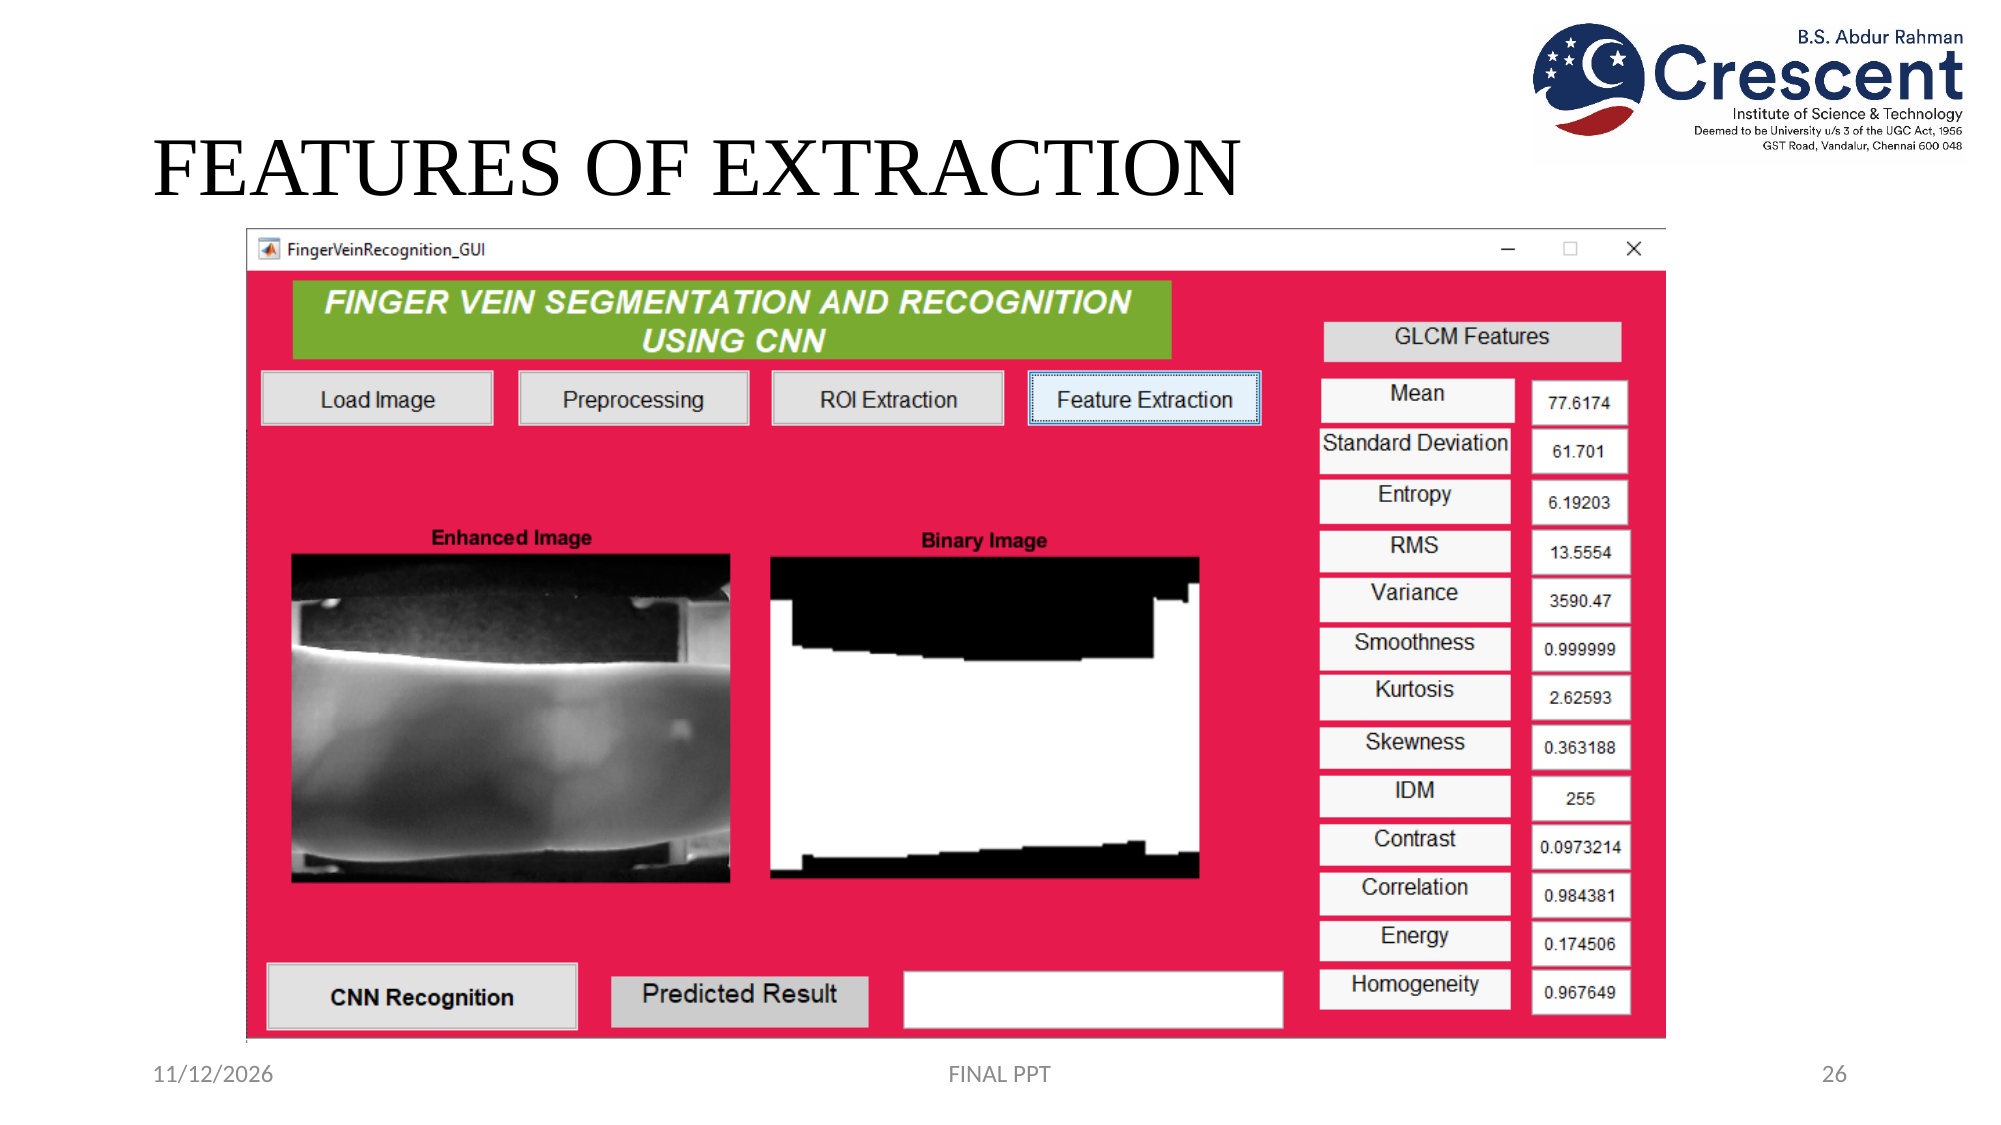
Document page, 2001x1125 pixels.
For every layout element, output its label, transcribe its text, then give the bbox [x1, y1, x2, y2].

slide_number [137, 1042, 588, 1103]
title FEATURES OF EXTRACTION [137, 59, 1863, 278]
footer FINAL PPT [662, 1043, 1338, 1103]
slide_number 26 [1412, 1042, 1863, 1103]
picture [246, 228, 1666, 1043]
picture [1533, 22, 1967, 165]
